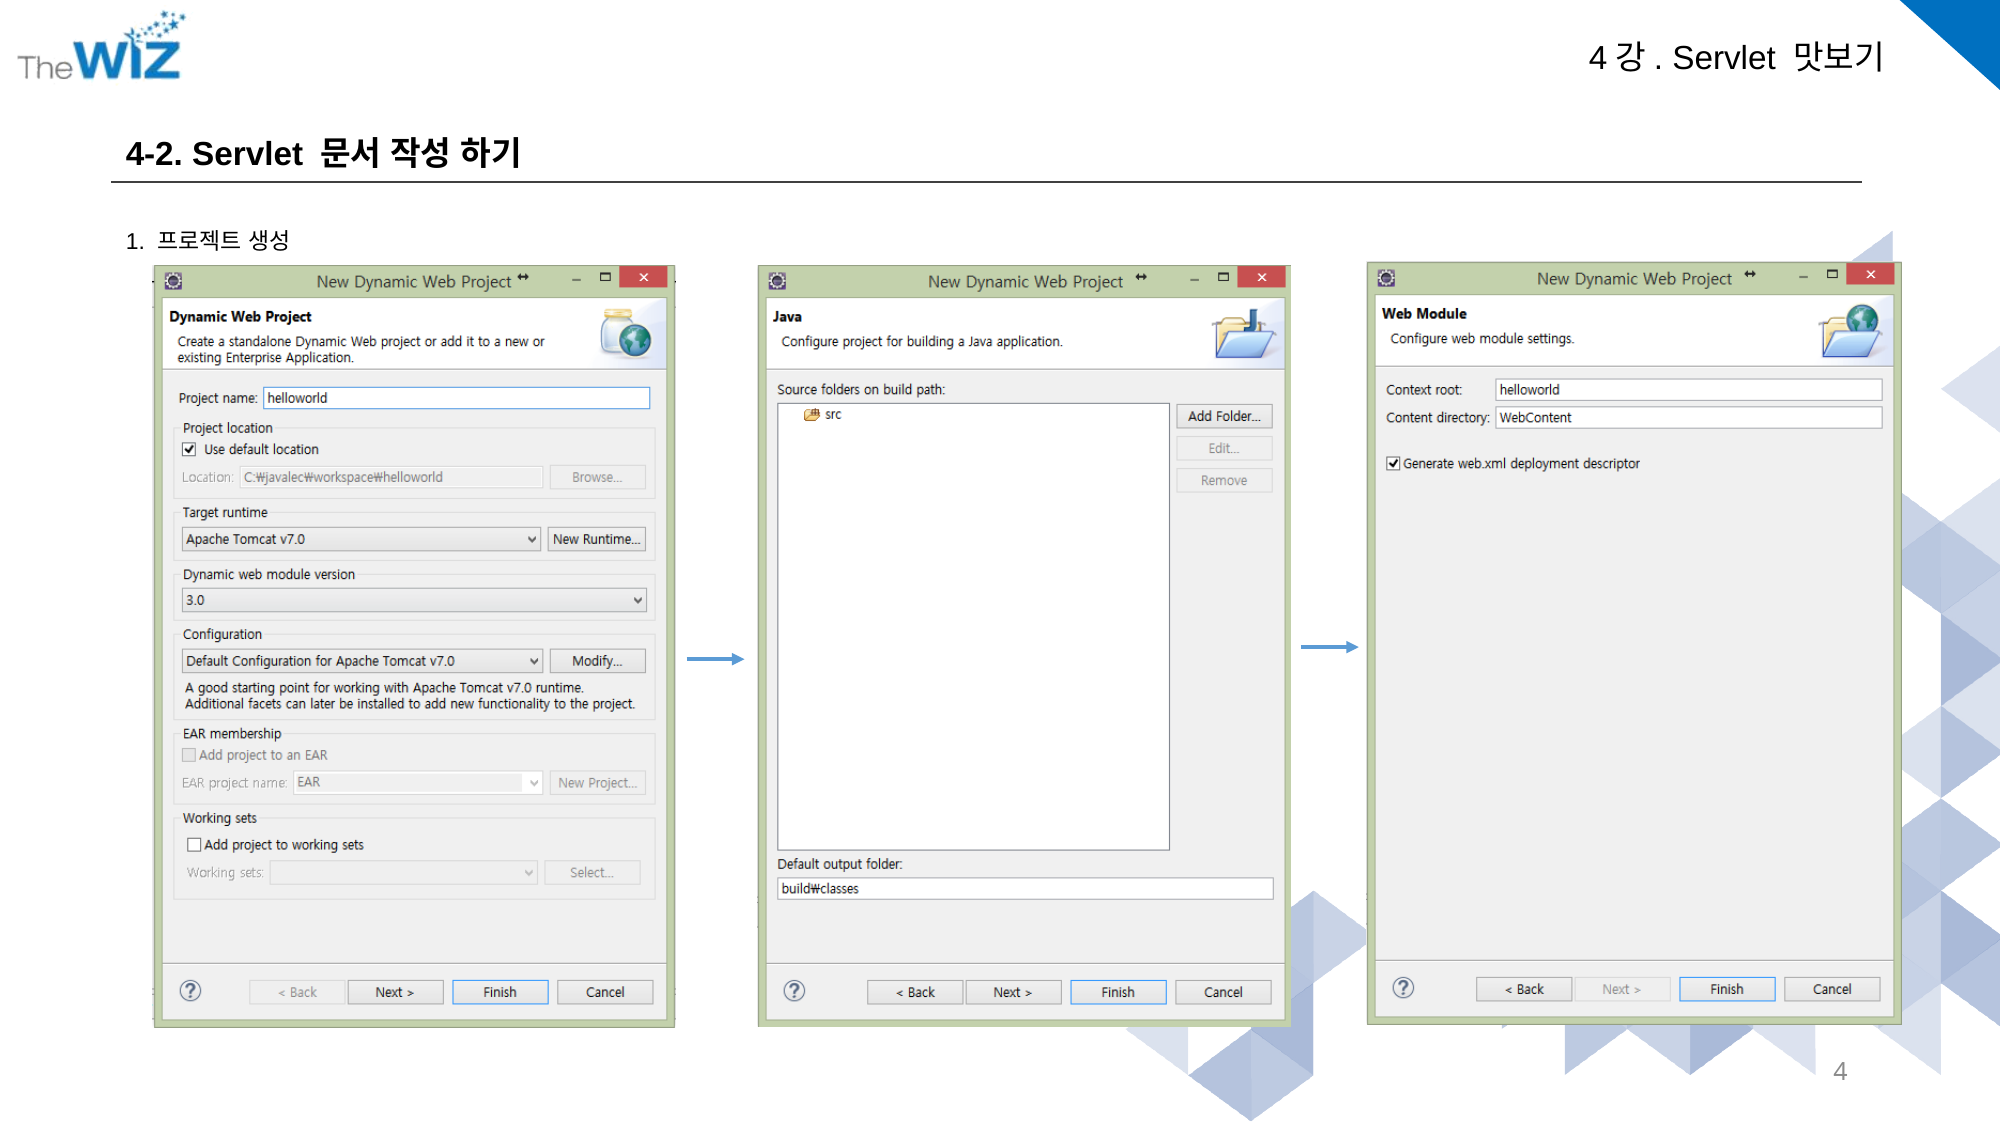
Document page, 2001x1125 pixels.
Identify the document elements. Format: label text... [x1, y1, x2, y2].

picture [1366, 261, 1902, 1026]
text_box 4-2. Servlet 문서 작성 하기 [111, 124, 1863, 180]
picture [152, 265, 676, 1028]
picture [757, 265, 1291, 1027]
picture [0, 0, 215, 90]
slide_number 4 [1412, 1042, 1863, 1103]
text_box 1. 프로젝트 생성 [111, 219, 885, 262]
